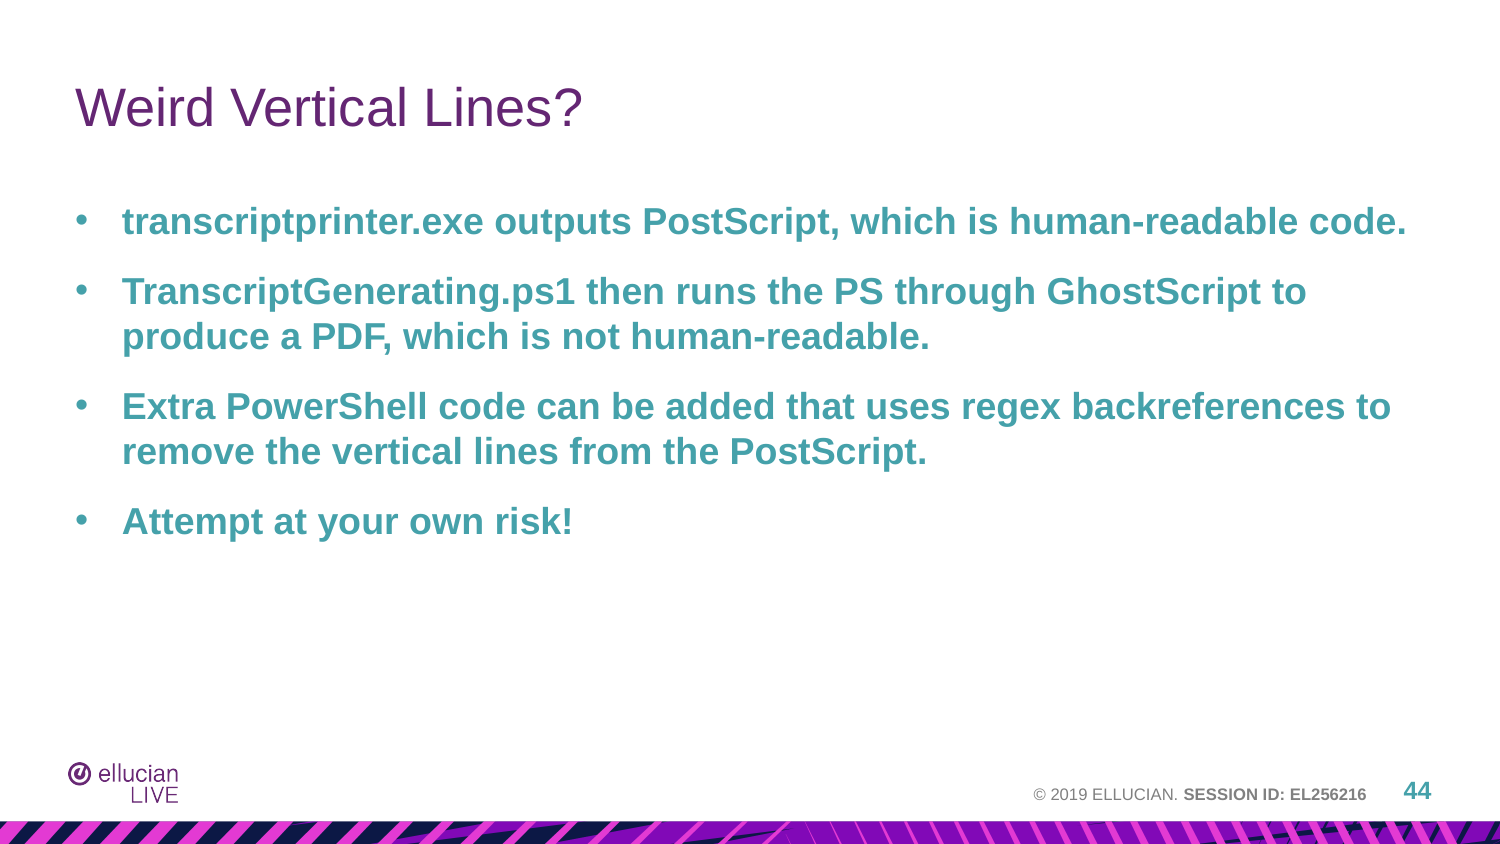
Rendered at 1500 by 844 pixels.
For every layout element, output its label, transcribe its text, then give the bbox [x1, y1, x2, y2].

picture [68, 762, 178, 803]
slide_number 44 [1365, 759, 1432, 805]
list transcriptprinter.exe outputs PostScript, which is human-readable code. TranscriptGenerating.ps1 then runs the PS through GhostScript to produce a PDF, which is not human-readable. Extra PowerShell code can be added that uses regex backreferences to remove the vertical lines from the PostScript. Attempt at your own risk! [75, 196, 1425, 732]
picture [0, 820, 1500, 844]
title Weird Vertical Lines? [75, 71, 1425, 144]
